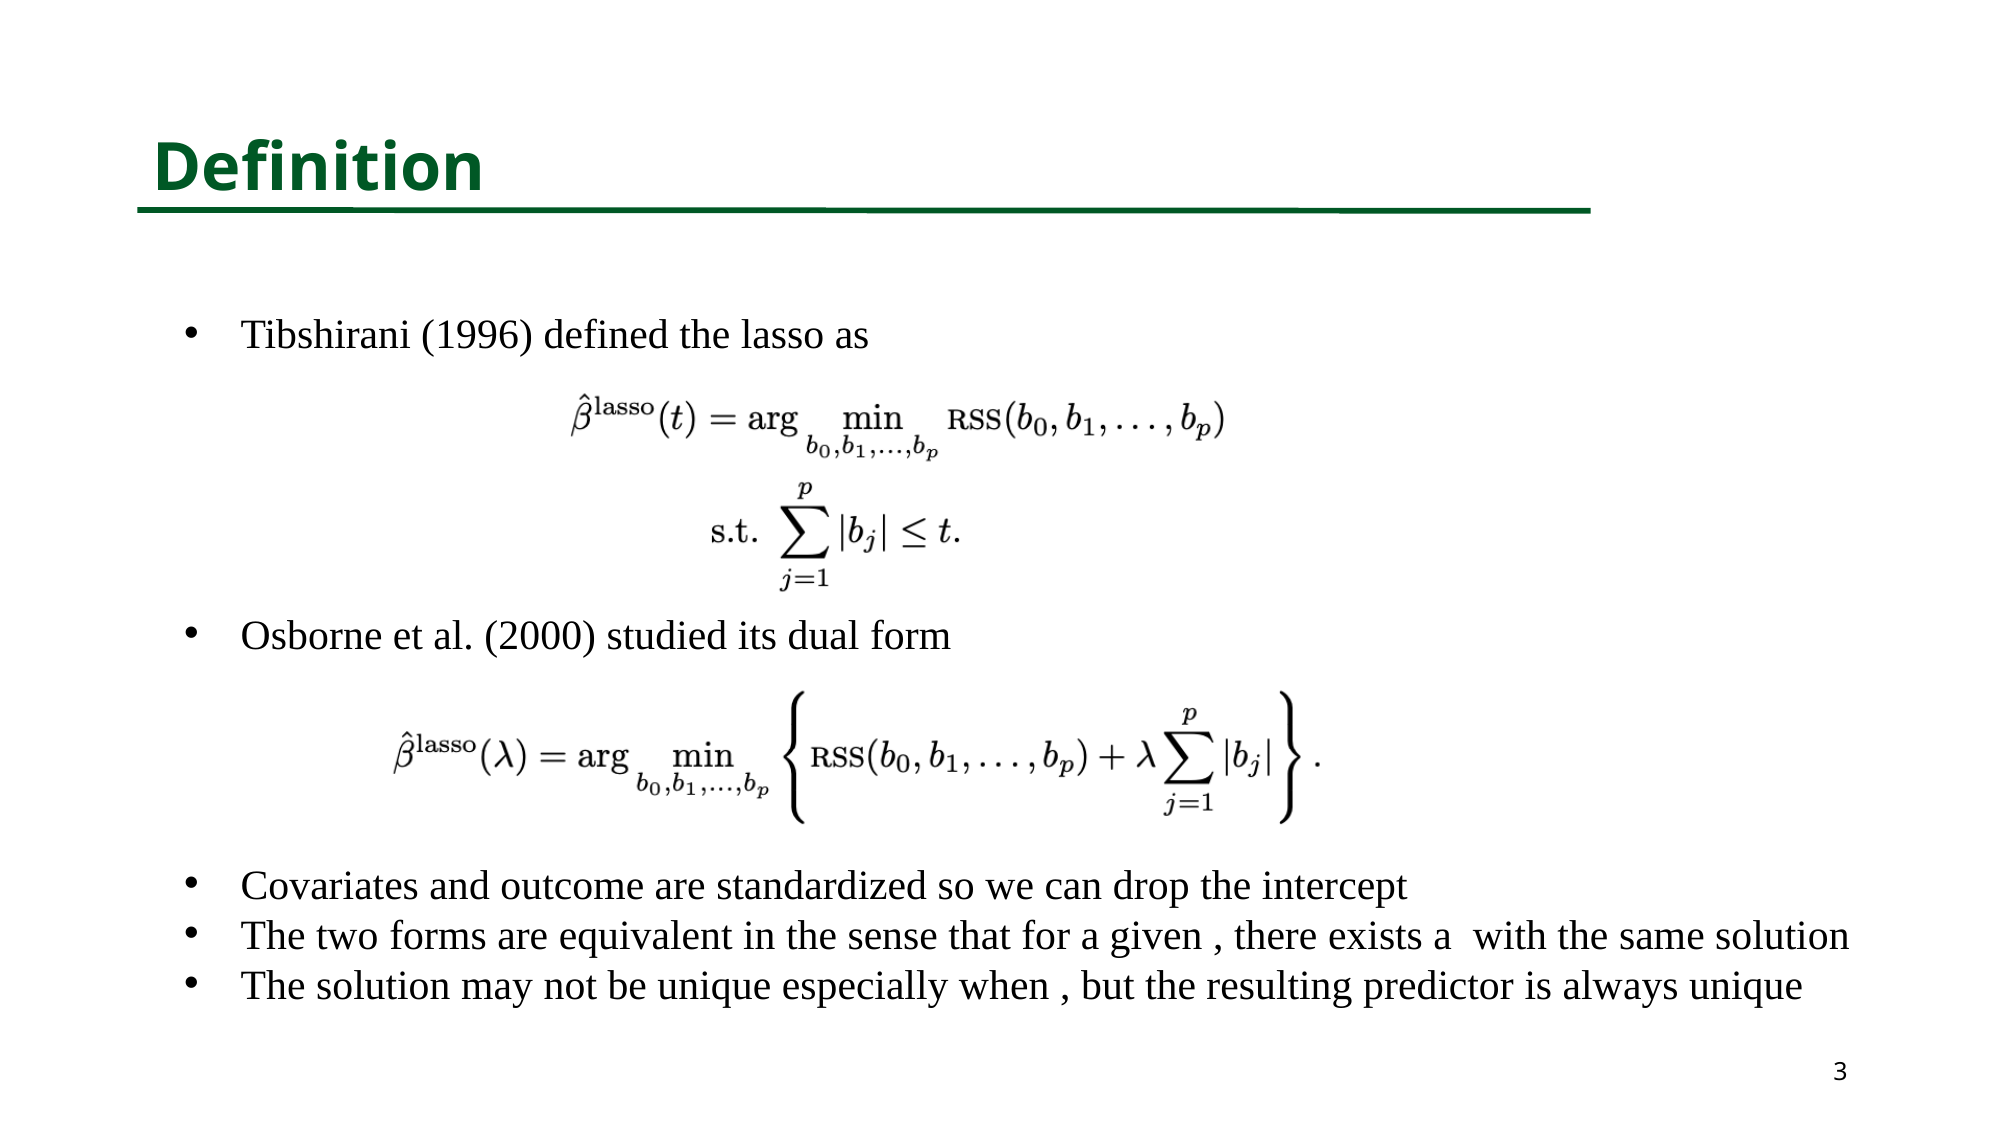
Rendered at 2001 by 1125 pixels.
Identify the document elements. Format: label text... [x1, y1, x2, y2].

slide_number 3 [1412, 1042, 1863, 1103]
title Definition [137, 59, 1863, 278]
picture [376, 680, 1352, 846]
picture [541, 360, 1298, 605]
